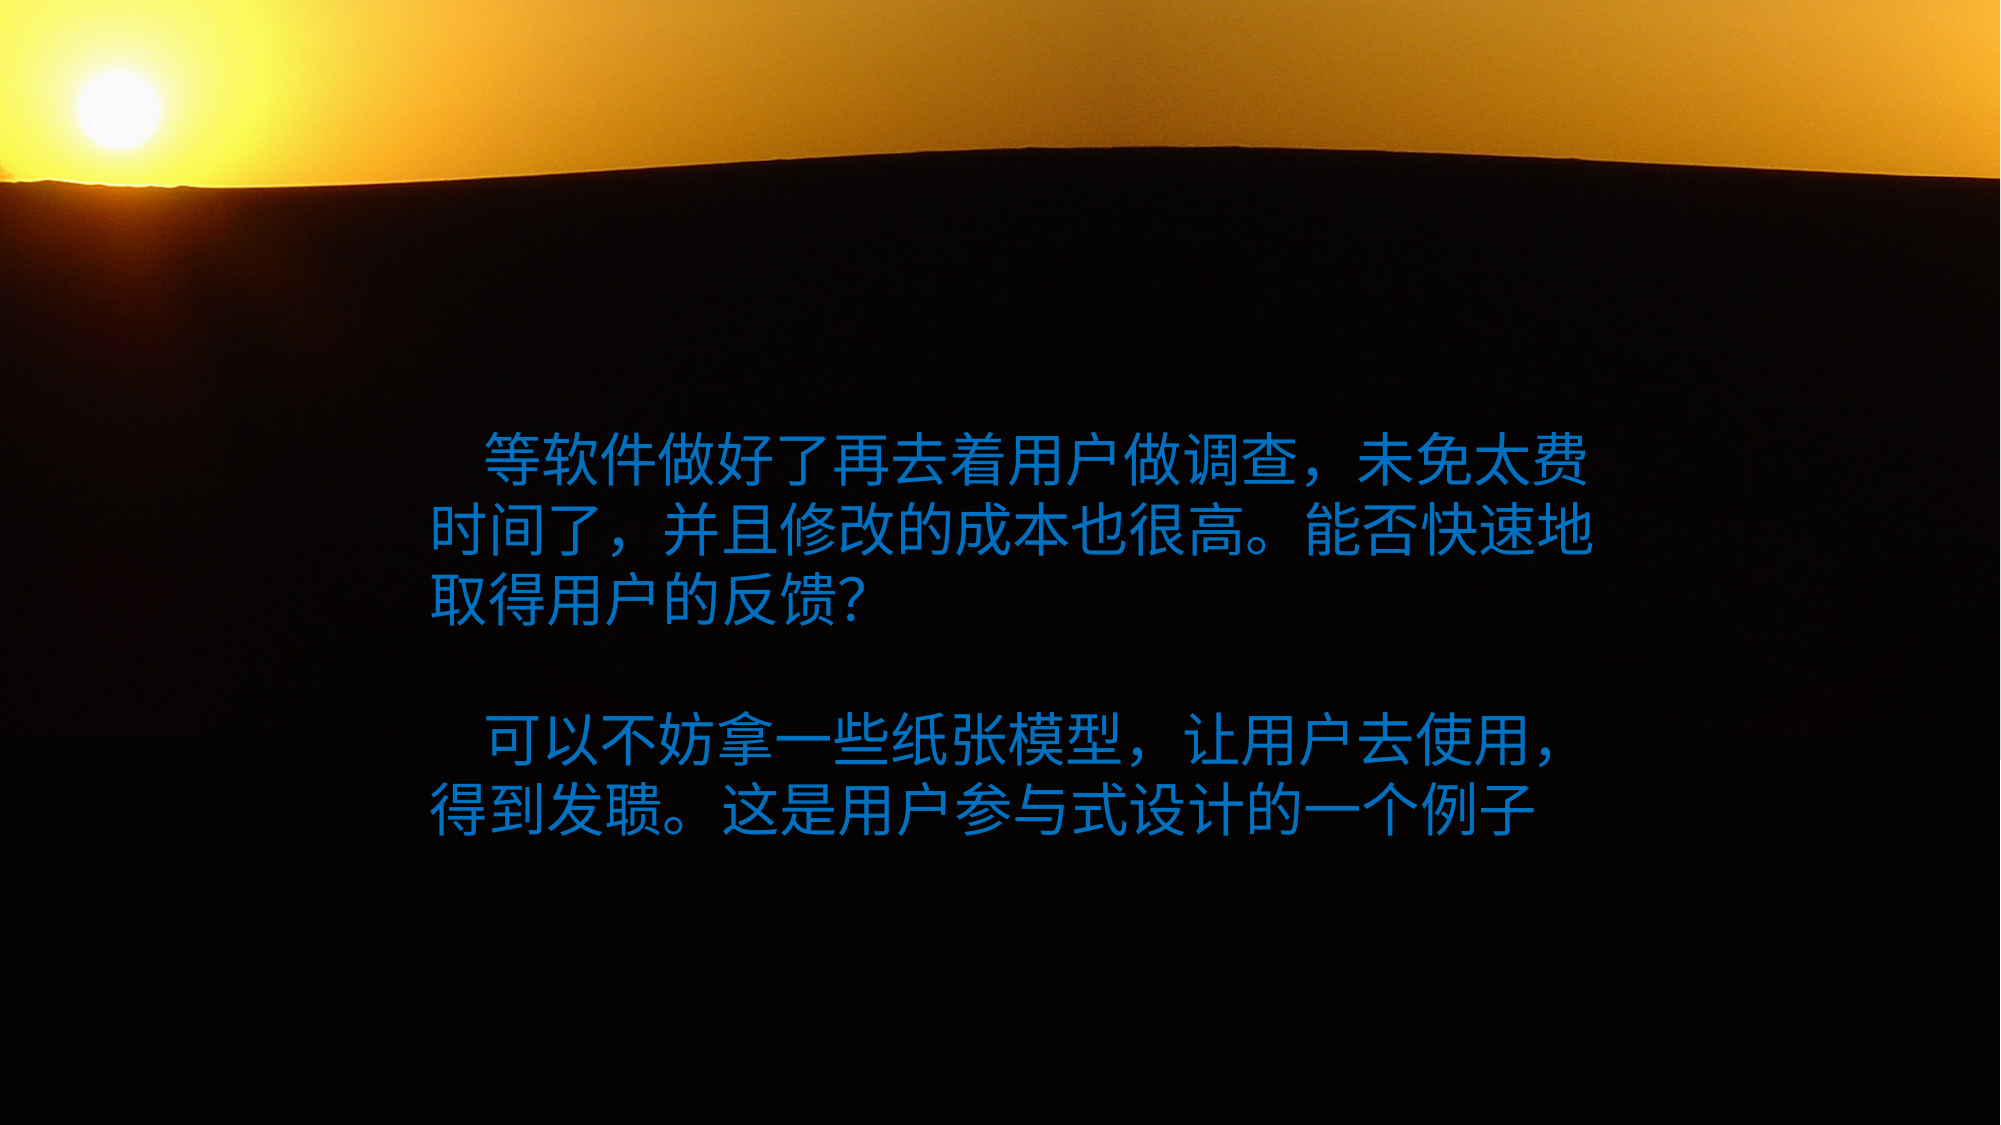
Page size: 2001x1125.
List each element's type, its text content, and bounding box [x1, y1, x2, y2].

text_box 等软件做好了再去着用户做调查，未免太费时间了，并且修改的成本也很高。能否快速地取得用户的反馈？ 可以不妨拿一些纸张模型，让用户去使用，得到发聩。这是用户参与式设计的一个例子 [415, 416, 1624, 851]
picture [0, 0, 2001, 760]
